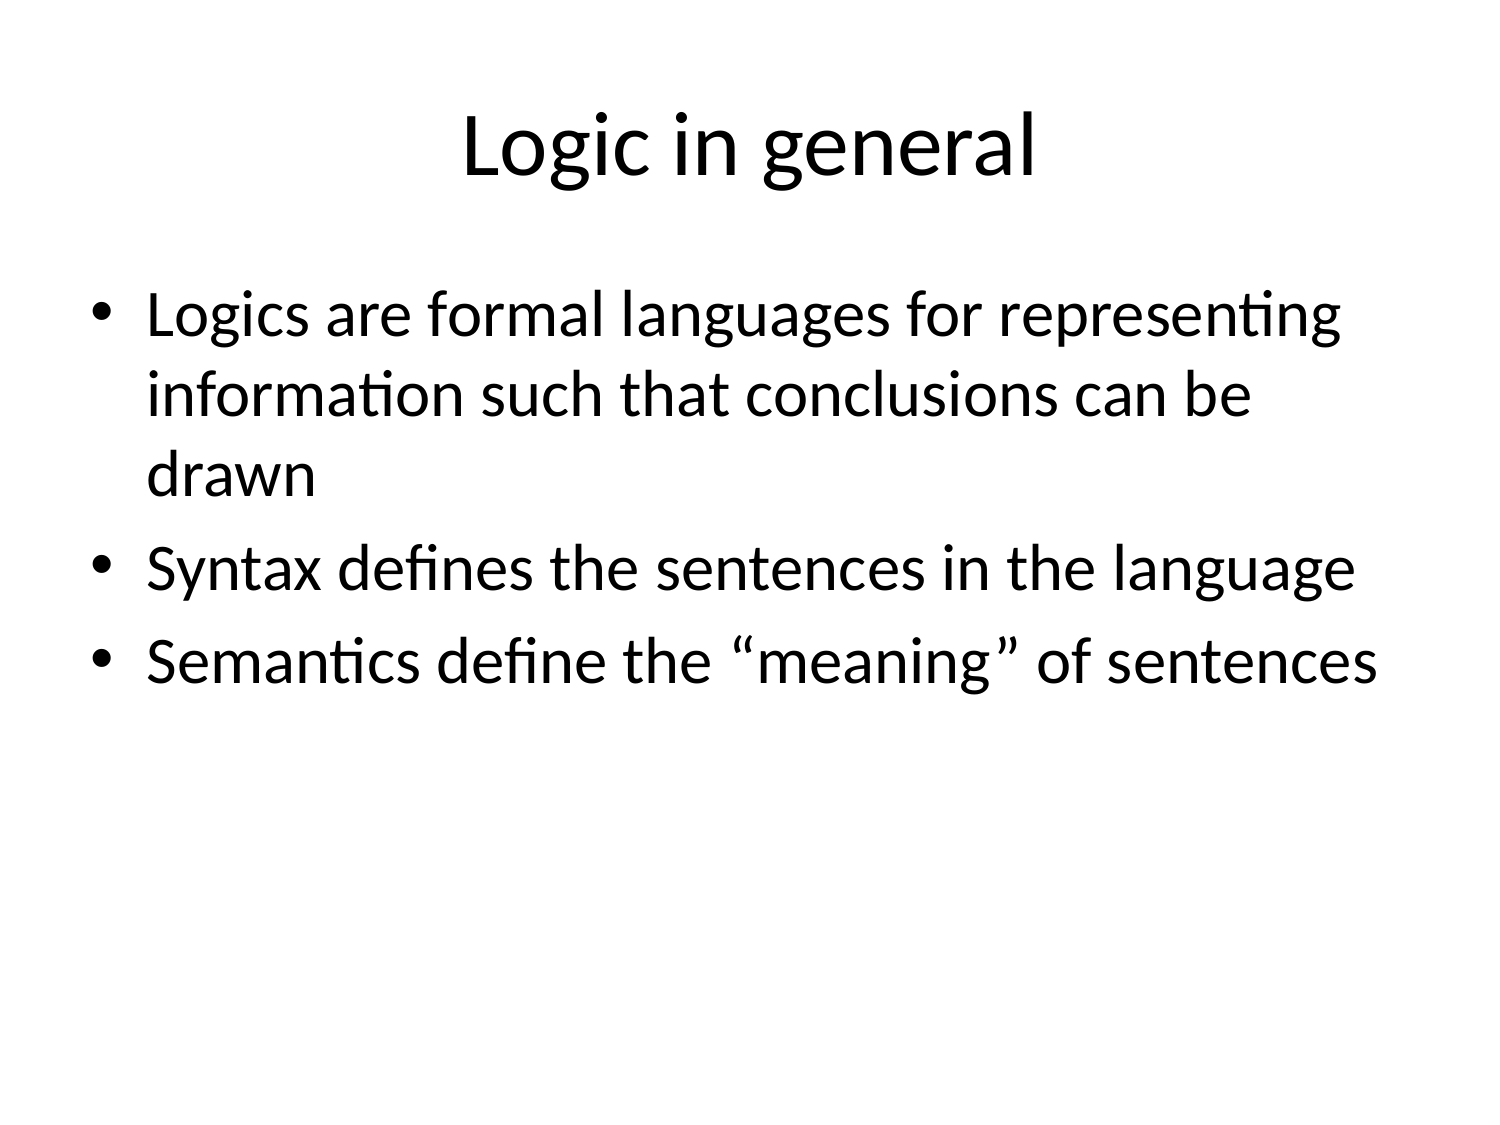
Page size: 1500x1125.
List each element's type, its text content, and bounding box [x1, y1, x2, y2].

list Logics are formal languages for representing information such that conclusions can be drawn Syntax defines the sentences in the language Semantics define the “meaning” of sentences [75, 262, 1425, 1005]
title Logic in general [75, 45, 1425, 233]
